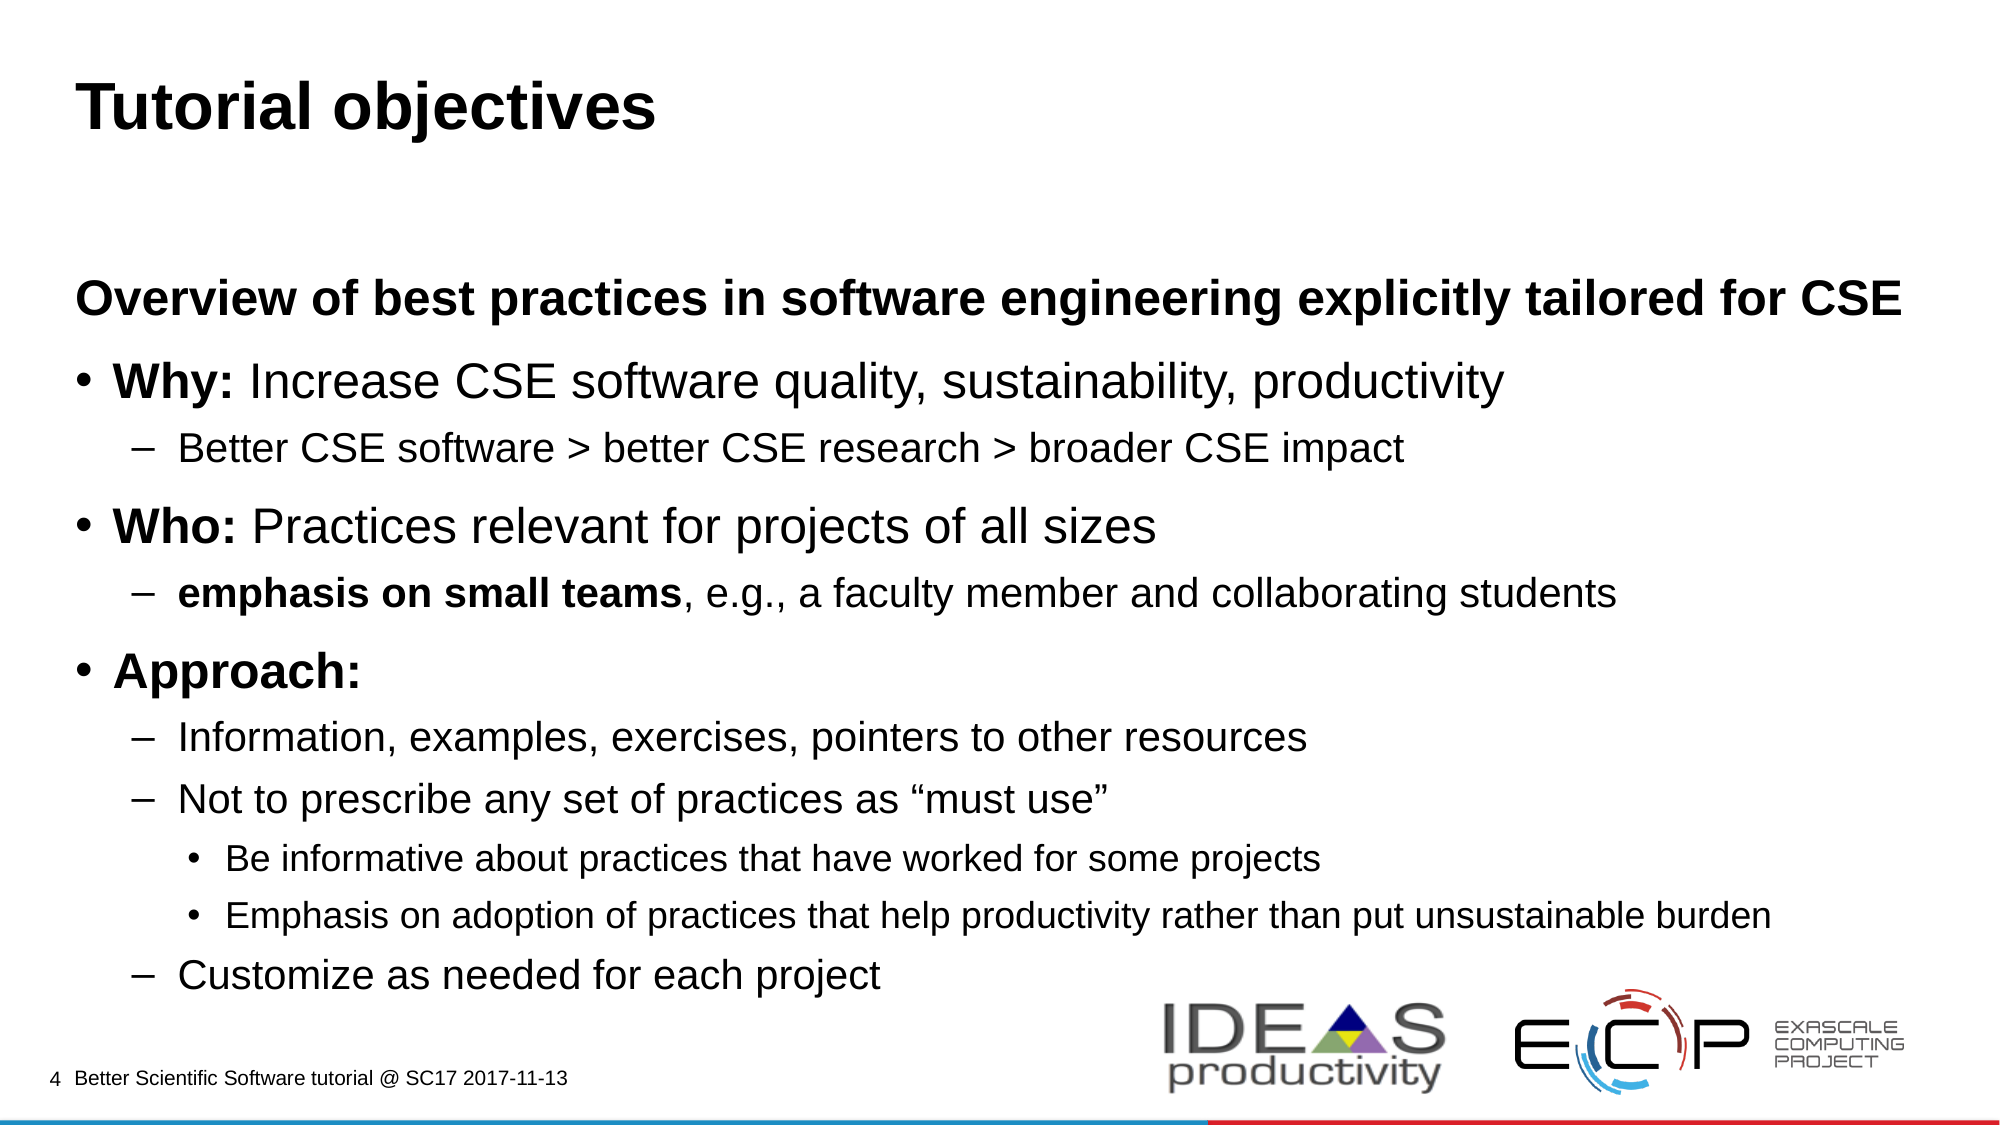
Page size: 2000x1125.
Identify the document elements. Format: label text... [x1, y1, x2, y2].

title Tutorial objectives [59, 67, 1926, 152]
picture [1515, 989, 1904, 1095]
list Overview of best practices in software engineering explicitly tailored for CSE Why: Increase CSE software quality, sustainability, productivity Better CSE software > better CSE research > broader CSE impact Who: Practices relevant for projects of all sizes emphasis on small teams, e.g., a faculty member and collaborating students Approach: Information, examples, exercises, pointers to other resources Not to prescribe any set of practices as “must use” Be informative about practices that have worked for some projects Emphasis on adoption of practices that help productivity rather than put unsustainable burden Customize as needed for each project [59, 264, 1926, 930]
picture [1152, 995, 1456, 1101]
